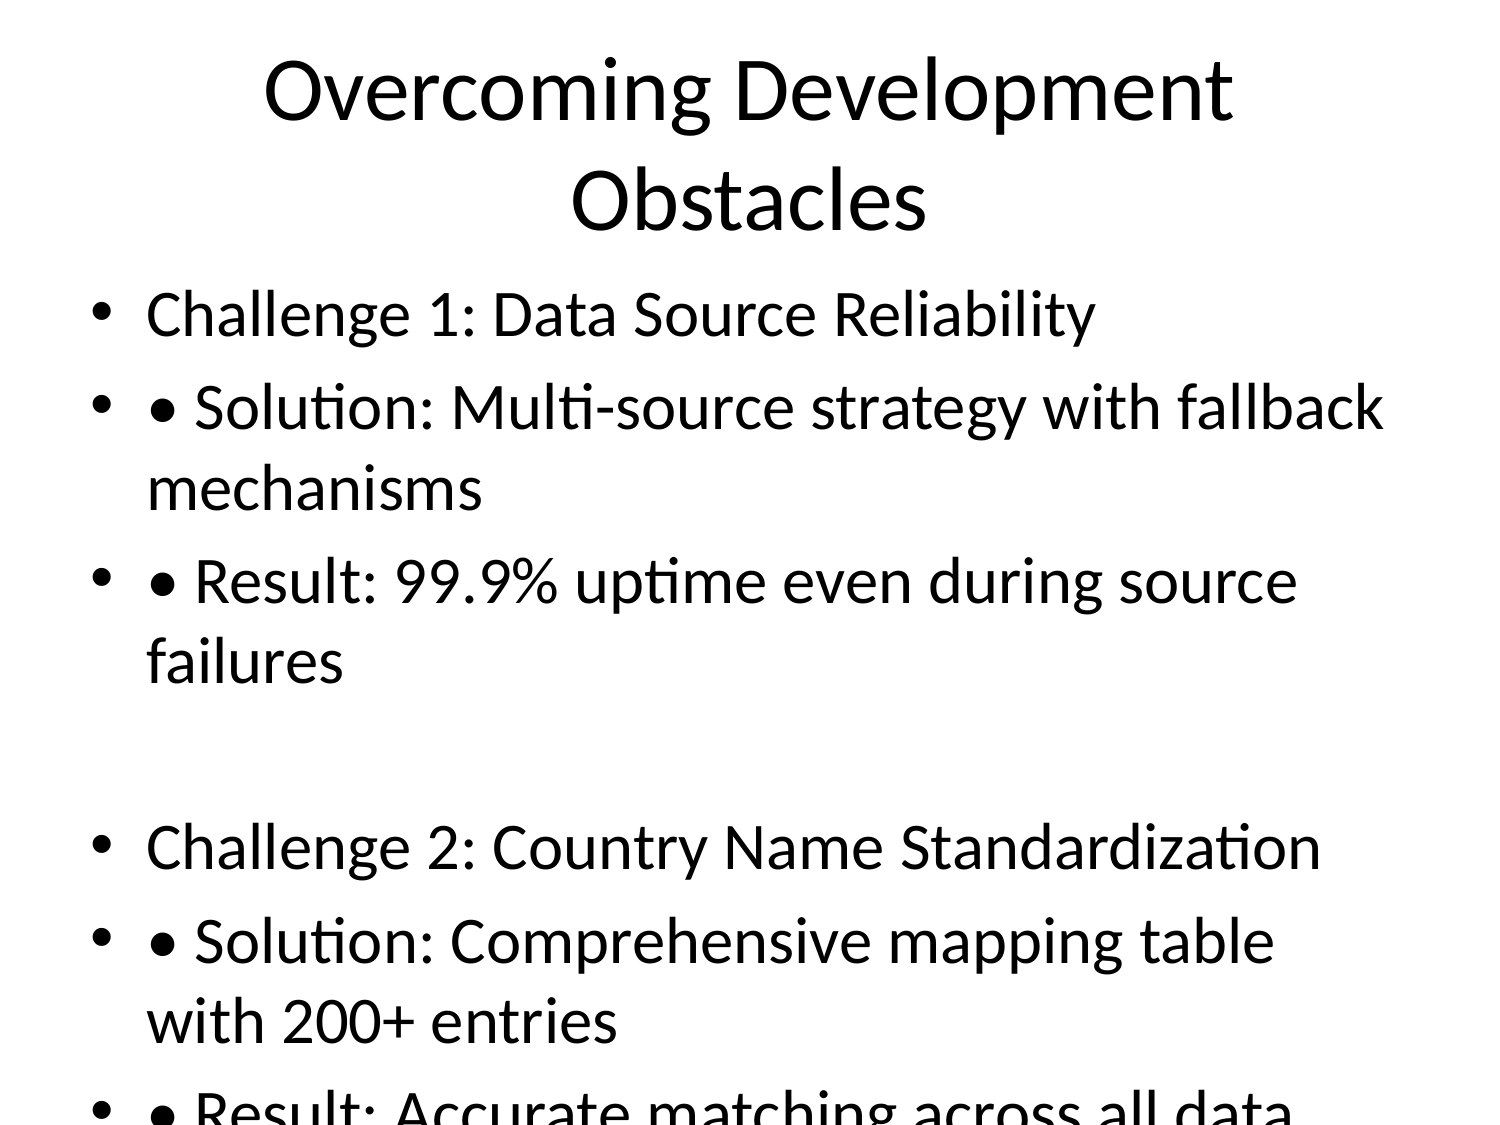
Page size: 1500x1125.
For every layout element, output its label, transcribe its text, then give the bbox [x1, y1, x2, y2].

title Overcoming Development Obstacles [75, 45, 1425, 233]
list Challenge 1: Data Source Reliability • Solution: Multi-source strategy with fallback mechanisms • Result: 99.9% uptime even during source failures Challenge 2: Country Name Standardization • Solution: Comprehensive mapping table with 200+ entries • Result: Accurate matching across all data sources Challenge 3: Visualization Performance • Solution: Optimized matplotlib settings and efficient algorithms • Result: Fast rendering of complex global maps Challenge 4: Error Handling • Solution: Comprehensive try-catch blocks and graceful degradation • Result: Robust operation under various failure conditions [75, 262, 1425, 1005]
